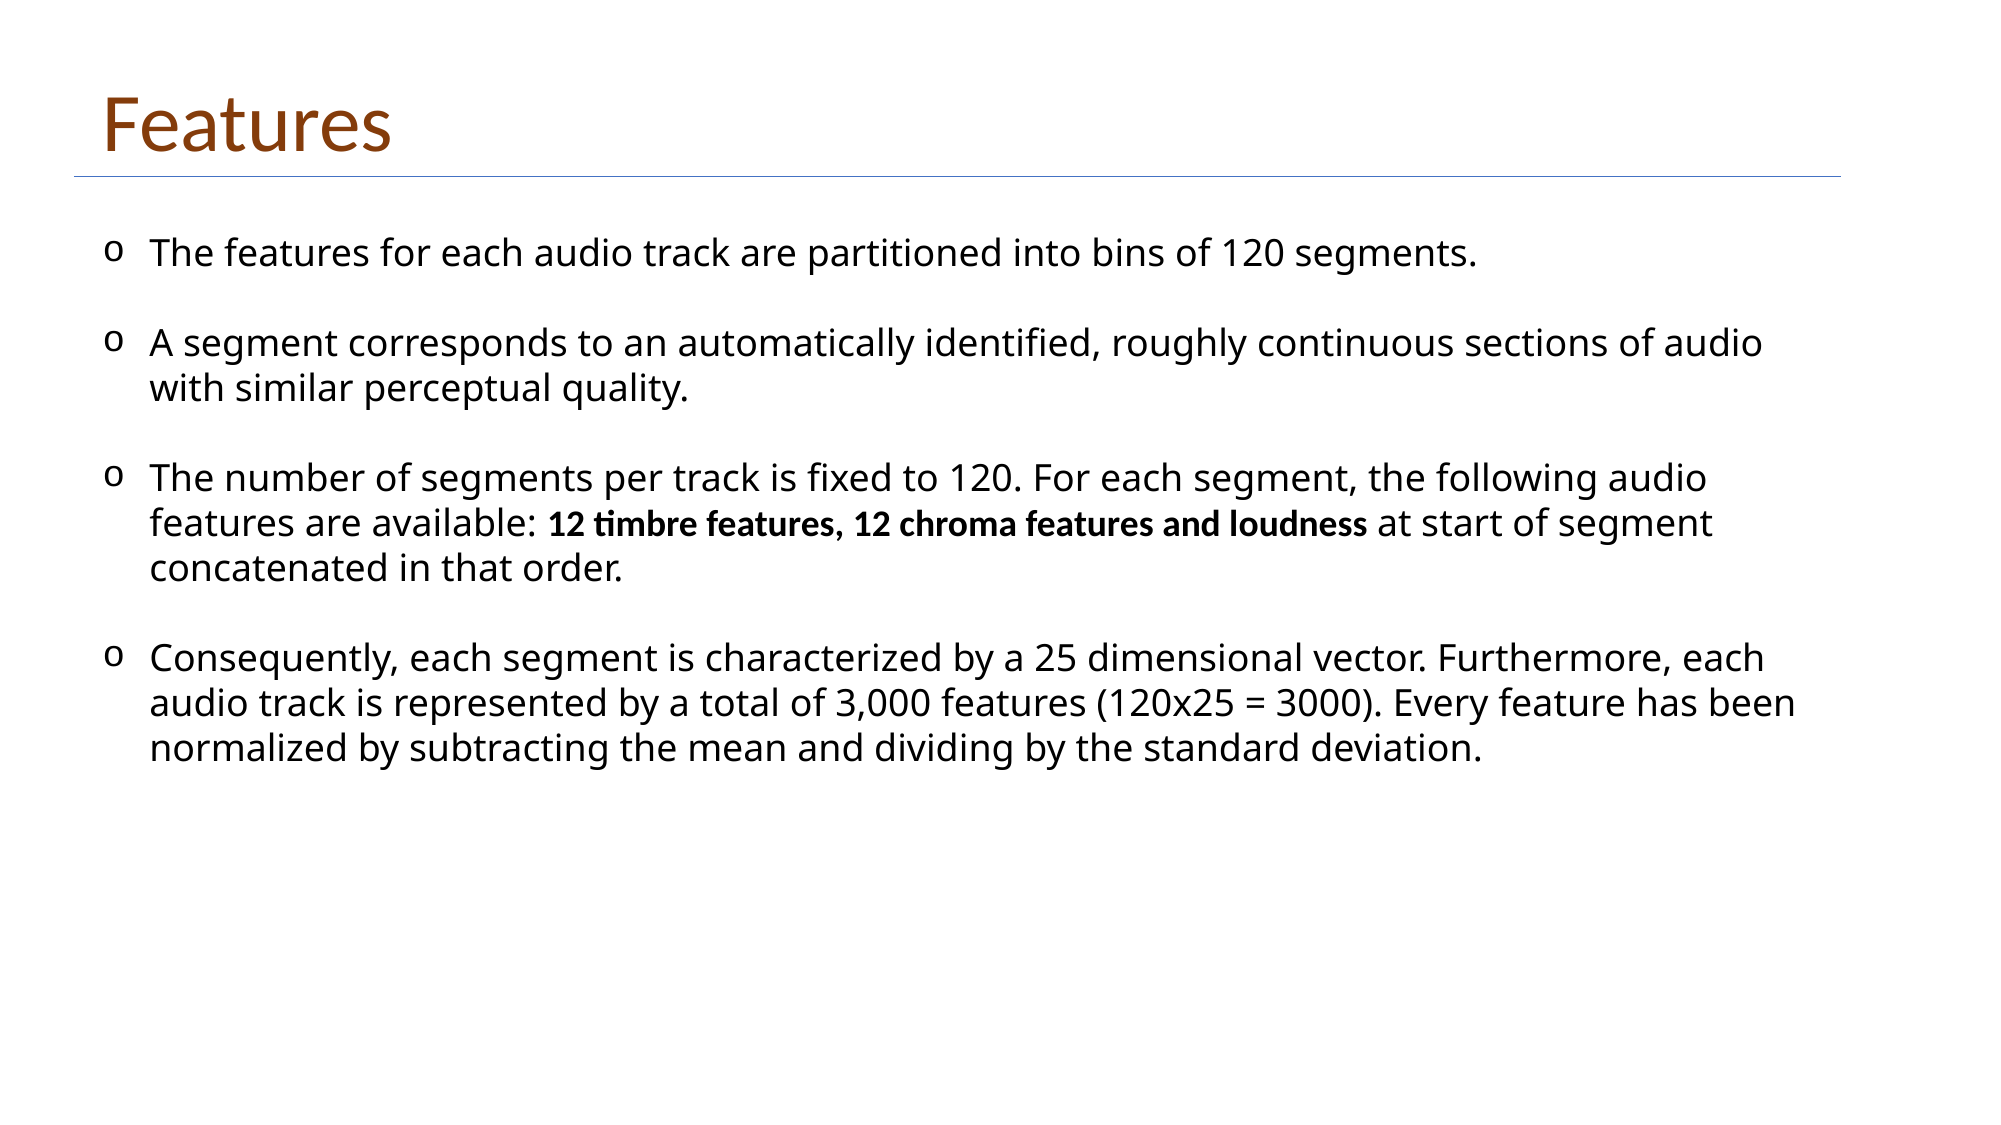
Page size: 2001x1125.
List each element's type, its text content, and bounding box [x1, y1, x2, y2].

text_box The features for each audio track are partitioned into bins of 120 segments. A segment corresponds to an automatically identified, roughly continuous sections of audio with similar perceptual quality. The number of segments per track is fixed to 120. For each segment, the following audio features are available: 12 timbre features, 12 chroma features and loudness at start of segment concatenated in that order. Consequently, each segment is characterized by a 25 dimensional vector. Furthermore, each audio track is represented by a total of 3,000 features (120x25 = 3000). Every feature has been normalized by subtracting the mean and dividing by the standard deviation. [87, 222, 1855, 822]
text_box Features [87, 60, 867, 176]
